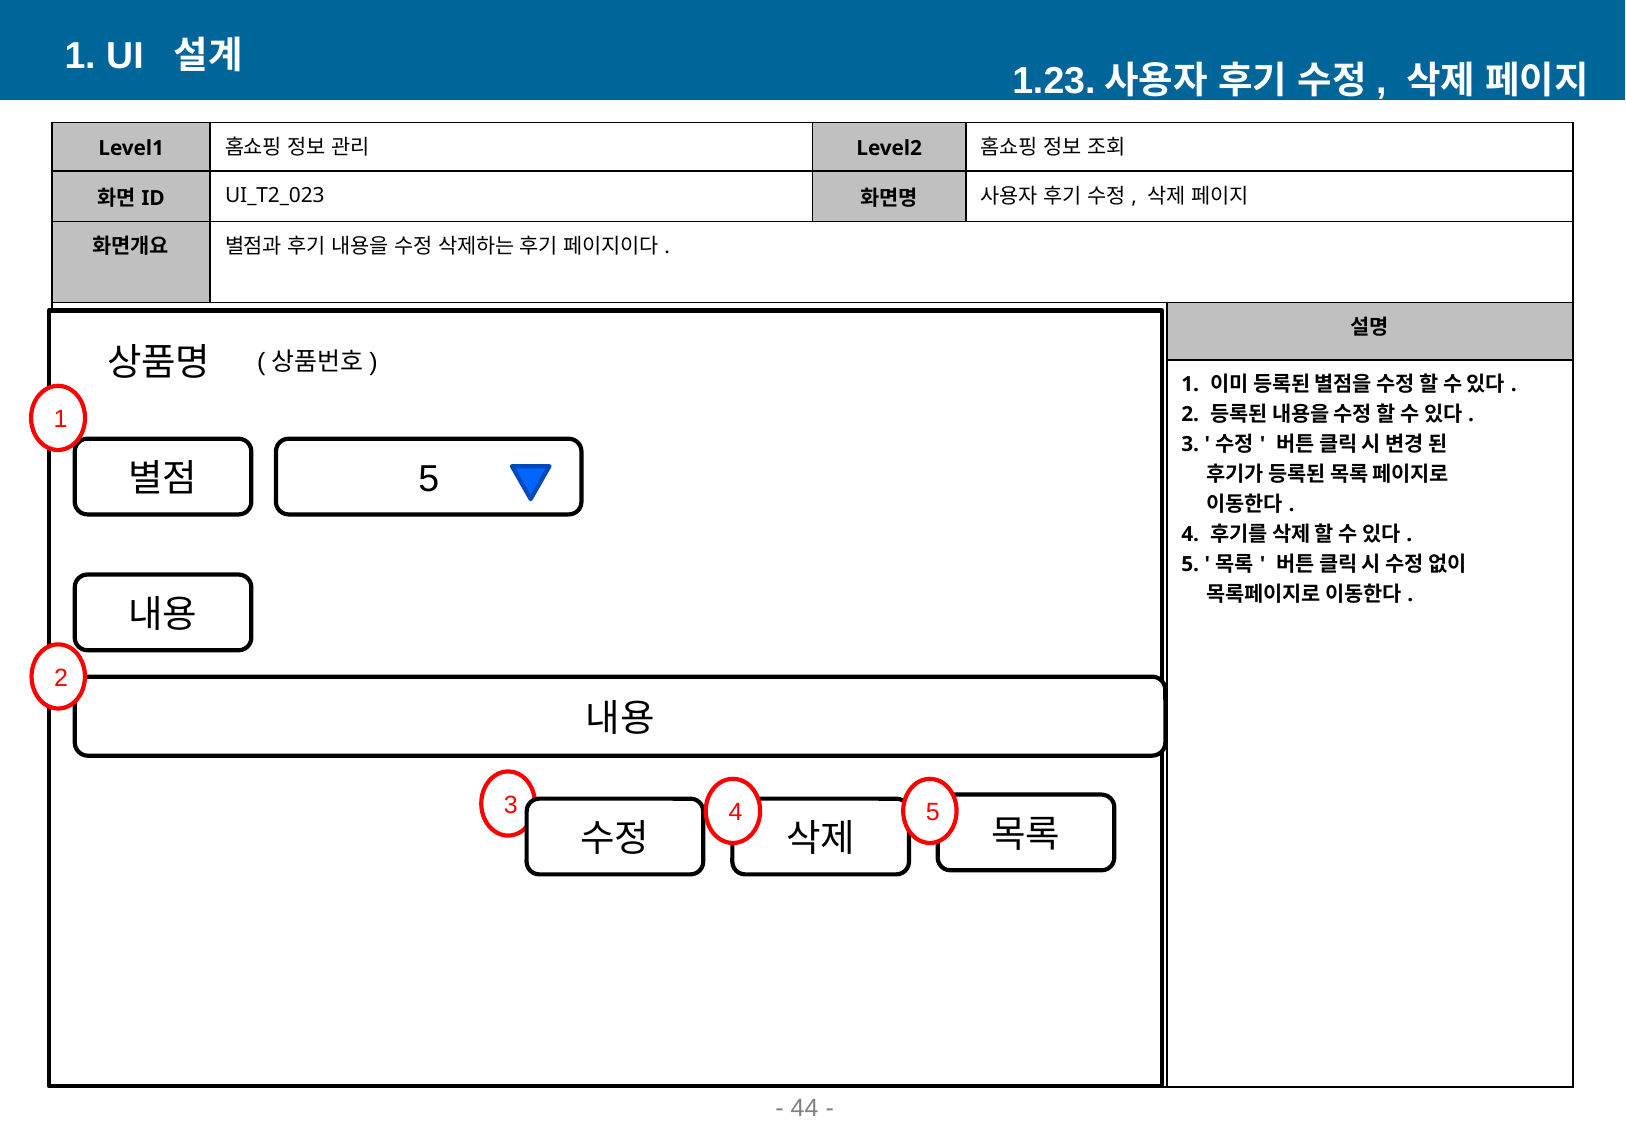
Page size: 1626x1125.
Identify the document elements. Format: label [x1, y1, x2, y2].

table_cell [813, 172, 965, 221]
table_cell [1168, 303, 1572, 359]
table_cell [967, 172, 1572, 221]
table_cell [211, 172, 812, 221]
table_header [967, 123, 1572, 170]
table_header [813, 123, 965, 170]
slide_number [634, 1093, 975, 1125]
text_box [968, 53, 1625, 104]
table_cell [53, 172, 209, 221]
table_cell [1168, 361, 1572, 1086]
table_cell [211, 222, 1572, 302]
text_box [28, 308, 1168, 1088]
text_box [49, 28, 707, 79]
table_cell [53, 303, 1166, 681]
table_cell [53, 222, 209, 302]
table_header [211, 123, 812, 170]
table_header [53, 123, 209, 170]
